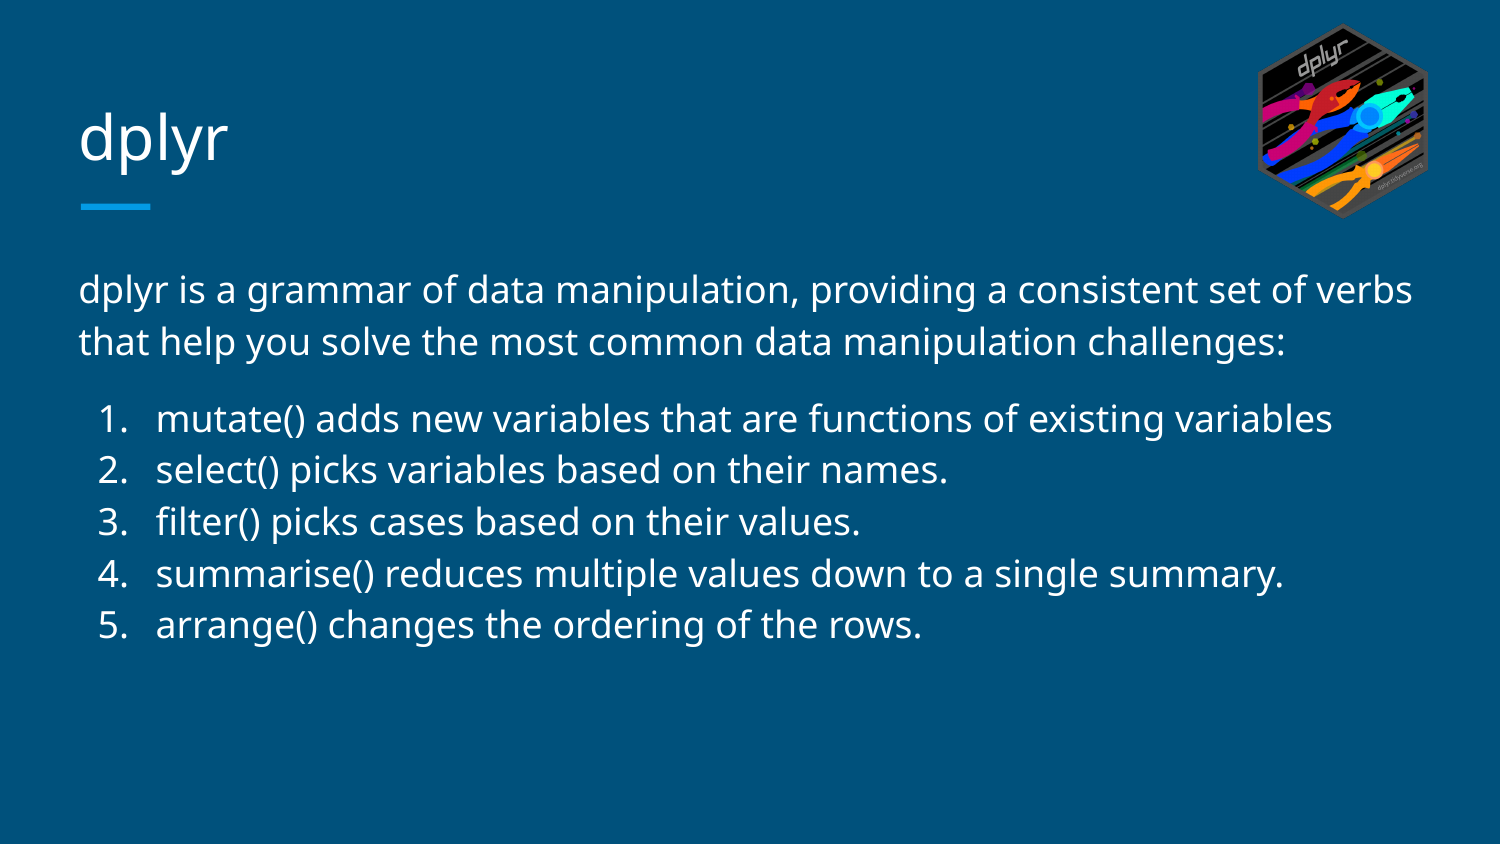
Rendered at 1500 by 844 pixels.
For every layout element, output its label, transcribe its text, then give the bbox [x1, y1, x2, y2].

text_box dplyr [63, 75, 1253, 188]
text_box dplyr [1433, 75, 1437, 188]
picture [1259, 25, 1427, 218]
text_box dplyr is a grammar of data manipulation, providing a consistent set of verbs that help you solve the most common data manipulation challenges: mutate() adds new variables that are functions of existing variables select() picks variables based on their names. filter() picks cases based on their values. summarise() reduces multiple values down to a single summary. arrange() changes the ordering of the rows. [63, 244, 1437, 750]
